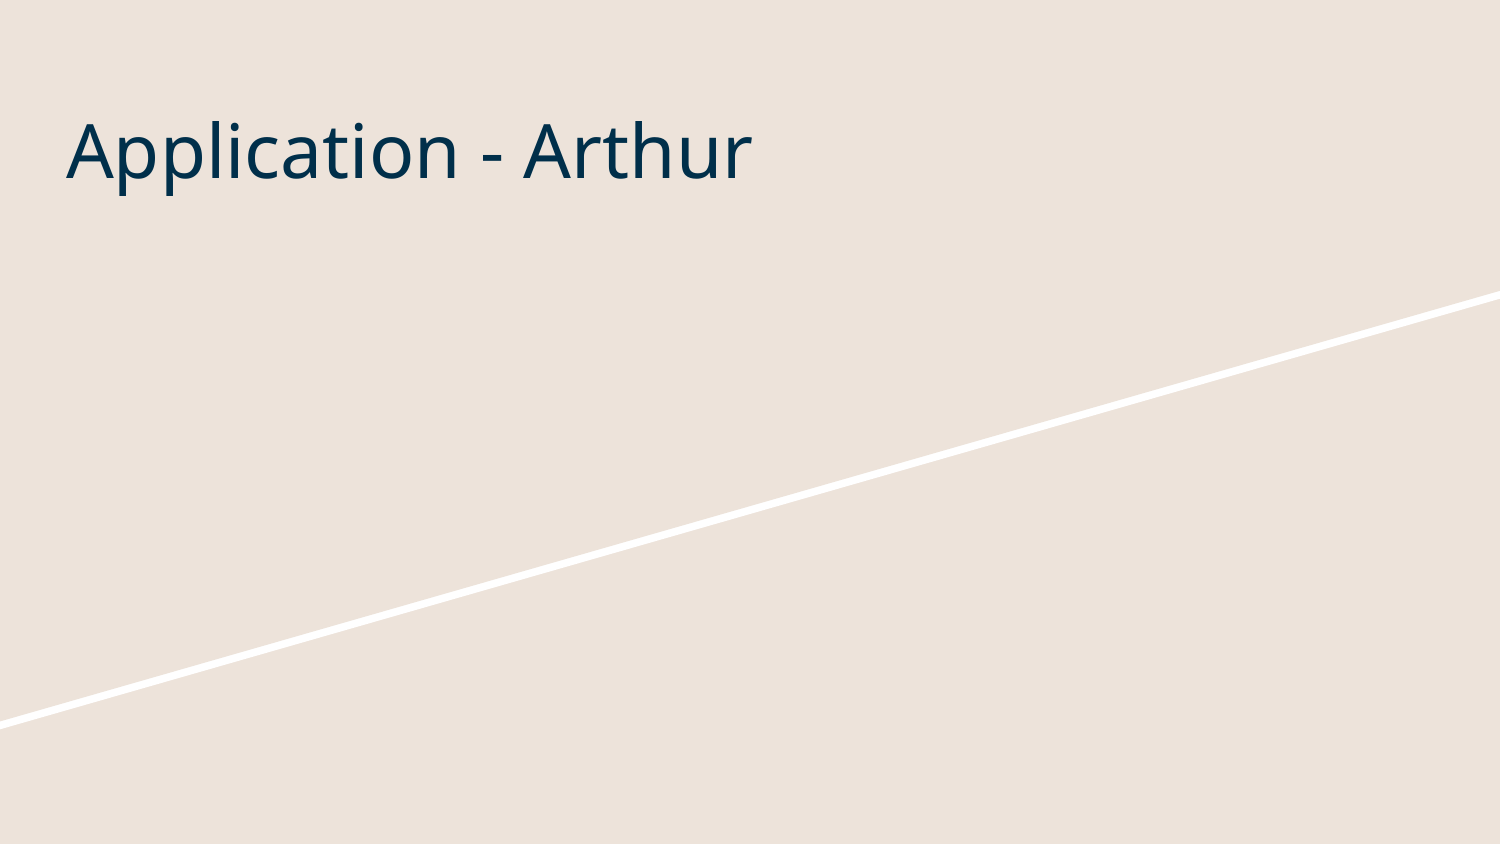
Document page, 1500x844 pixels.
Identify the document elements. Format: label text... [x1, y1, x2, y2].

title Application - Arthur [51, 88, 1449, 299]
